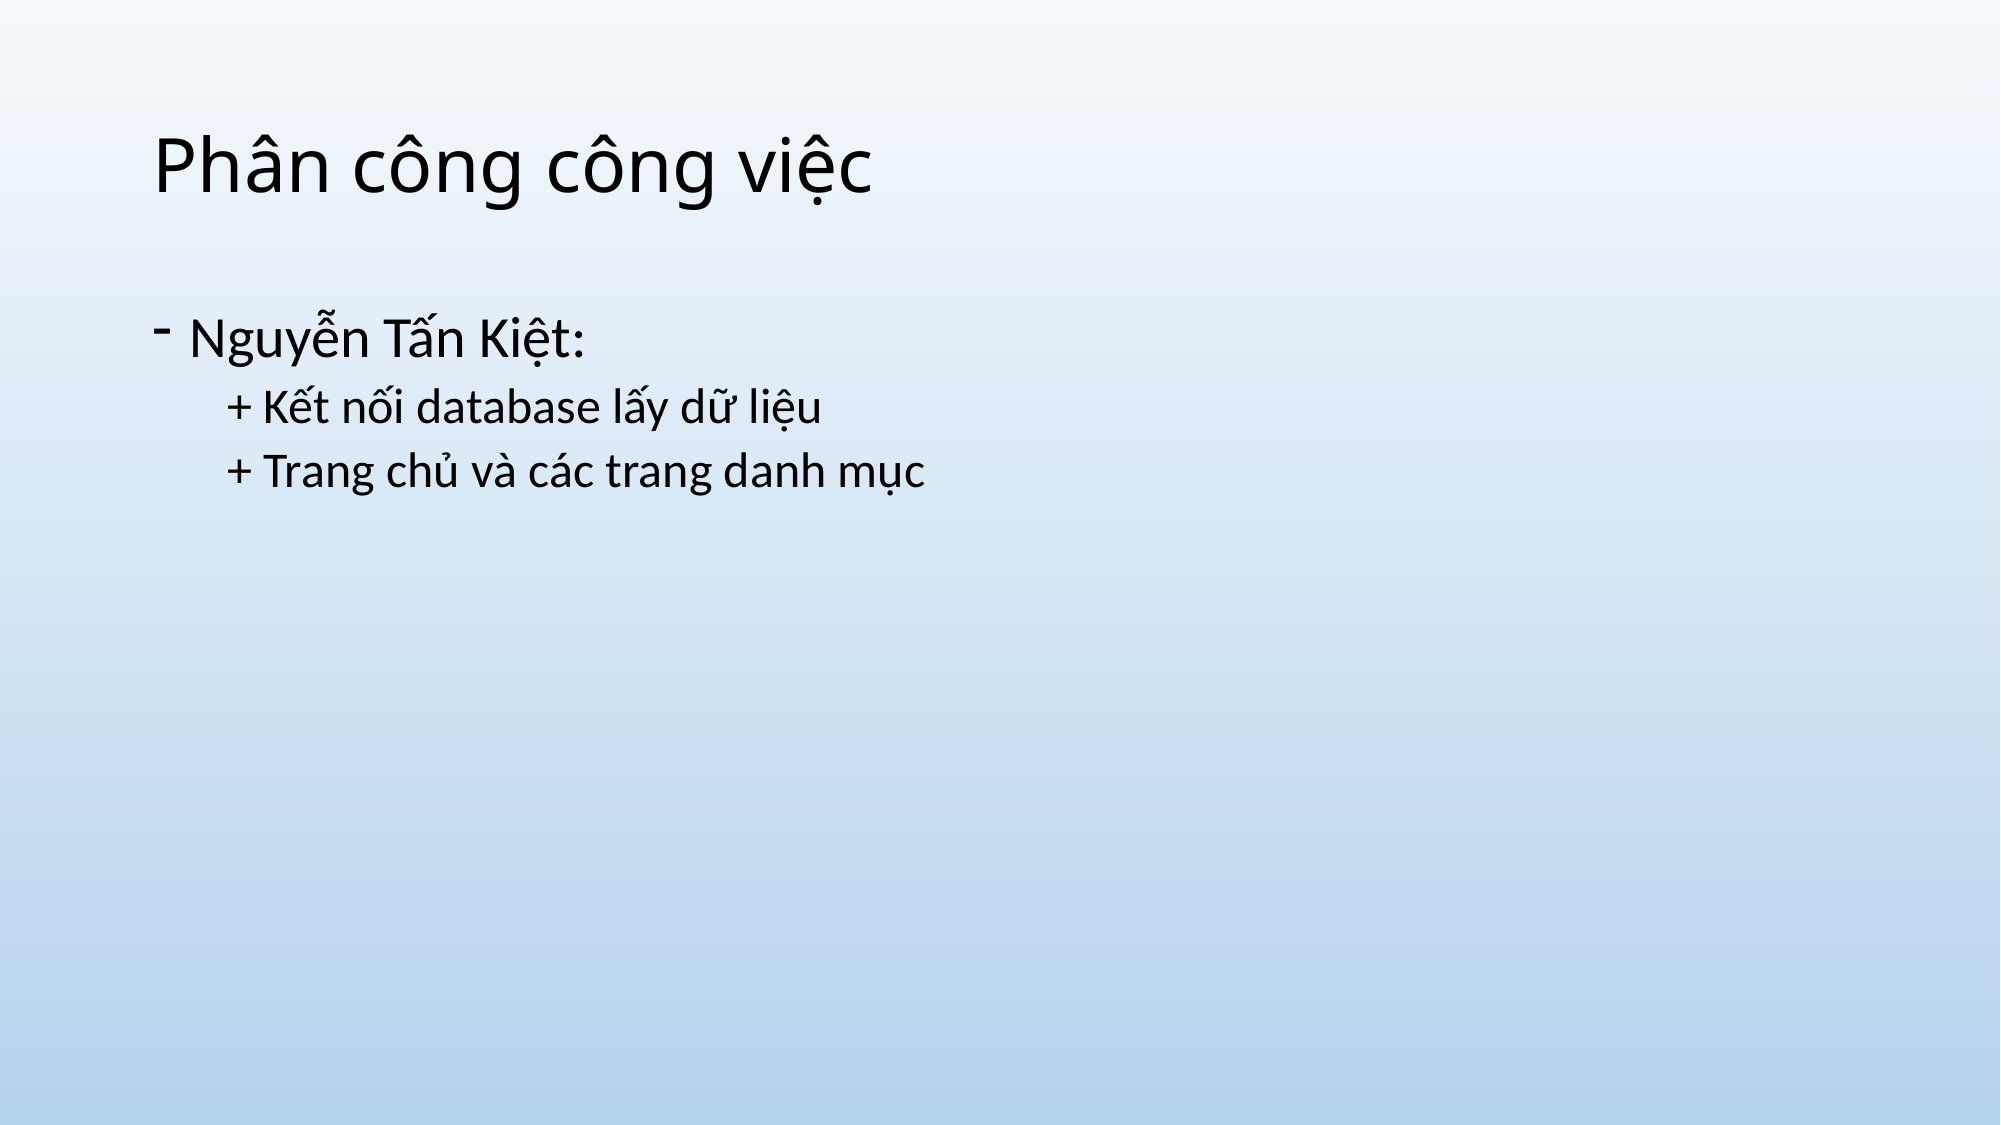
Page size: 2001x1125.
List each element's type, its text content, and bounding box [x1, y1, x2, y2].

title Phân công công việc [137, 59, 1863, 278]
list Nguyễn Tấn Kiệt: + Kết nối database lấy dữ liệu + Trang chủ và các trang danh mục [137, 299, 1863, 1014]
